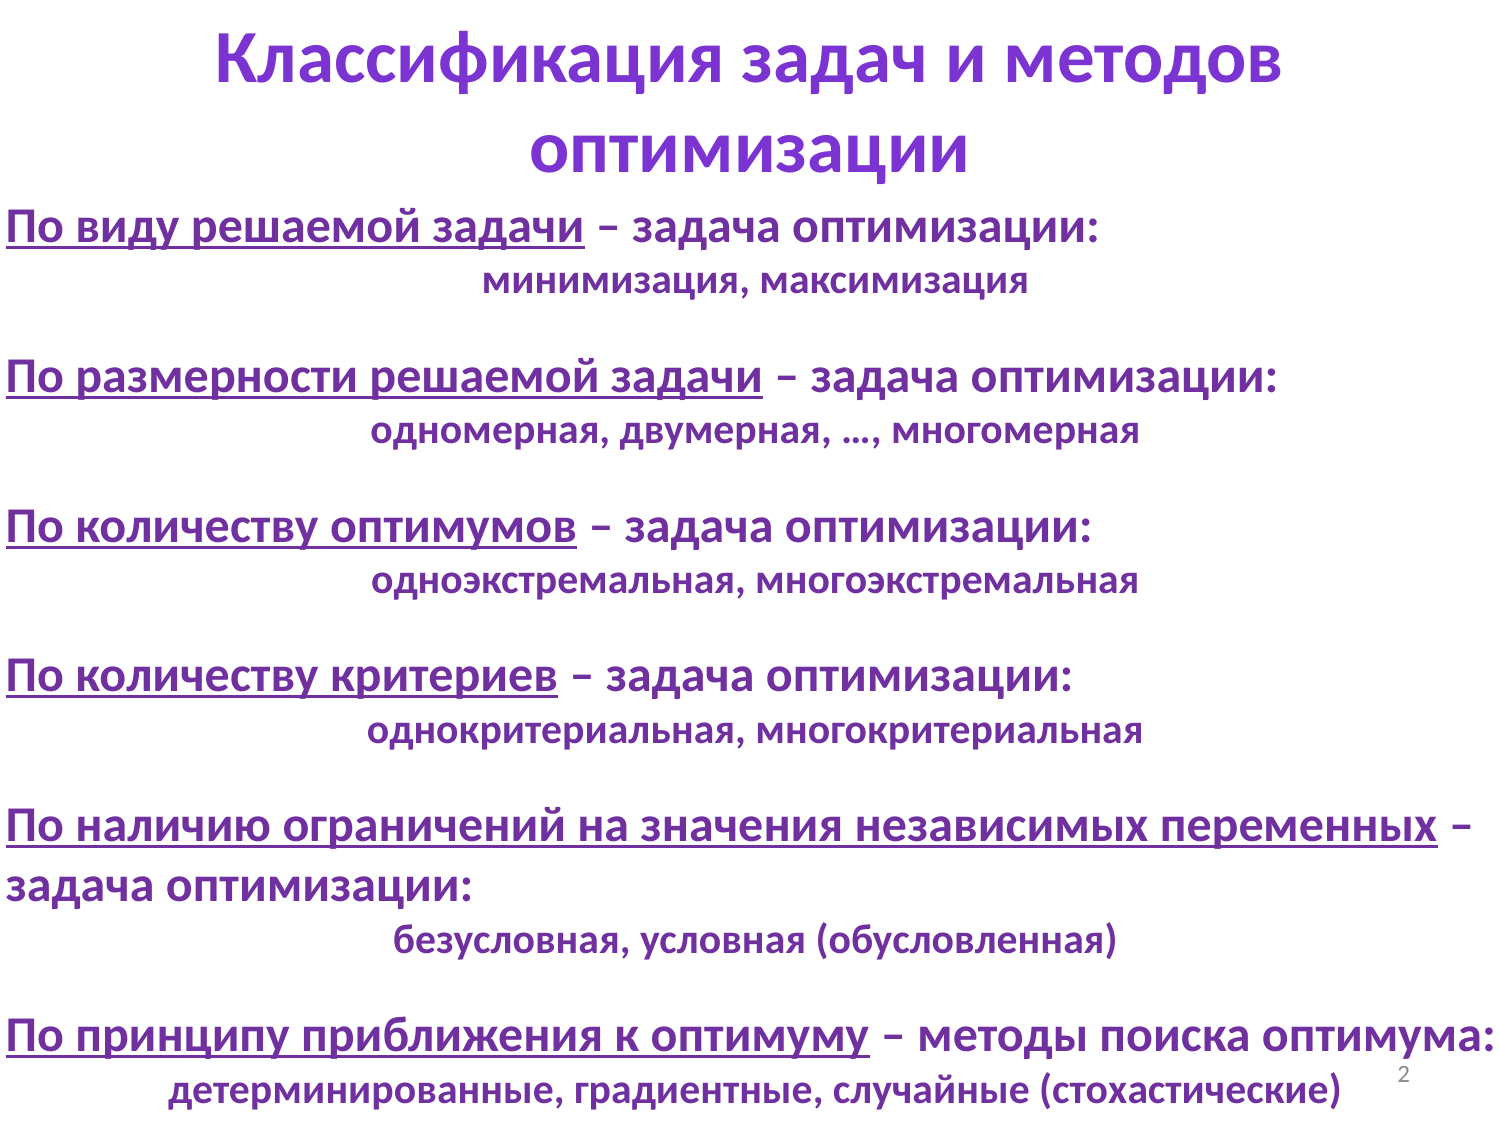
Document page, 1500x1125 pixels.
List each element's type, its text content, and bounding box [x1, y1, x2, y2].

text_box Классификация задач и методов оптимизации [0, 0, 1500, 184]
text_box По виду решаемой задачи – задача оптимизации: минимизация, максимизация По размерности решаемой задачи – задача оптимизации: одномерная, двумерная, …, многомерная По количеству оптимумов – задача оптимизации: одноэкстремальная, многоэкстремальная По количеству критериев – задача оптимизации: однокритериальная, многокритериальная По наличию ограничений на значения независимых переменных – задача оптимизации: безусловная, условная (обусловленная) По принципу приближения к оптимуму – методы поиска оптимума: детерминированные, градиентные, случайные (стохастические) [0, 184, 1500, 1120]
